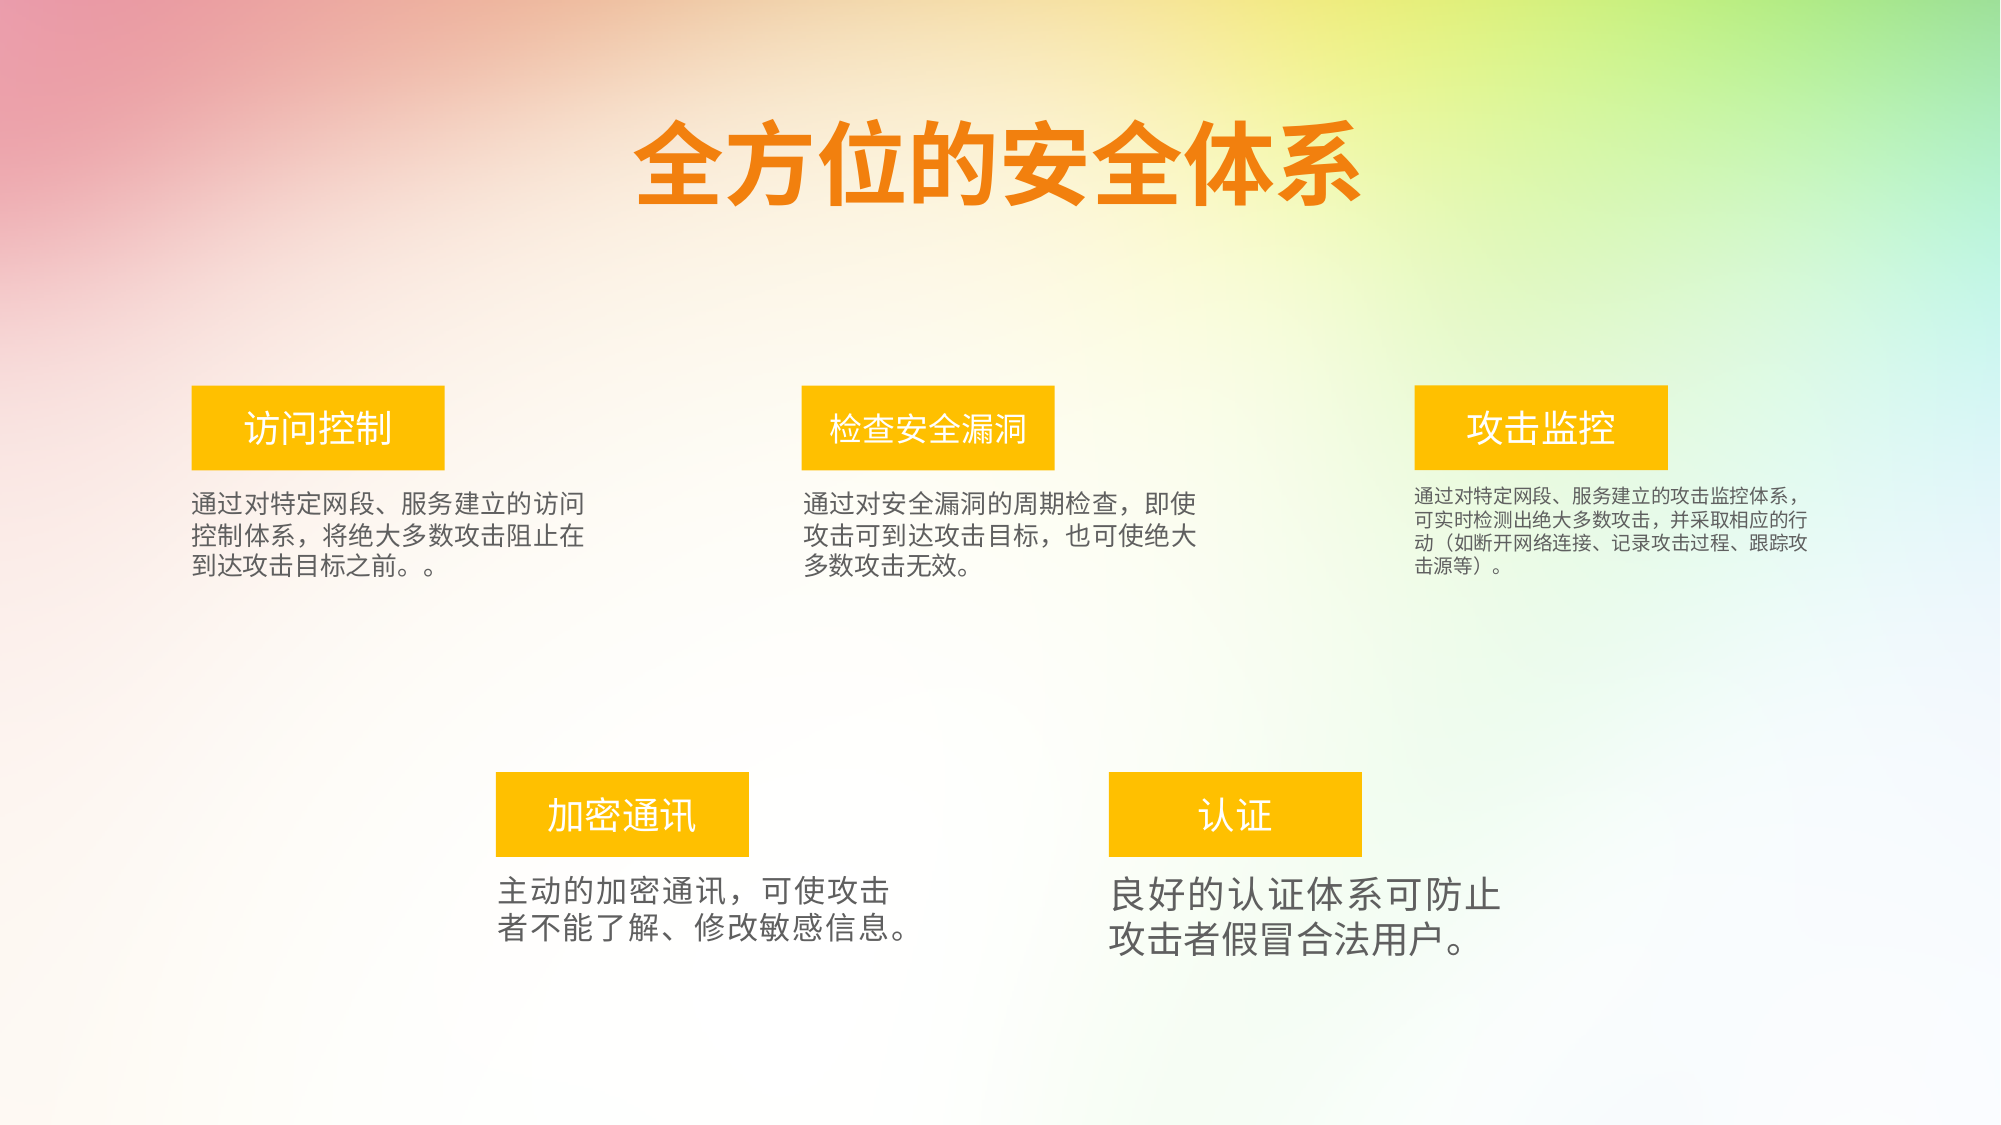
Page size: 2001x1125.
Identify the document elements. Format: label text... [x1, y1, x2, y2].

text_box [1399, 385, 1824, 586]
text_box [1094, 772, 1518, 973]
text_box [176, 385, 600, 590]
text_box 全方位的安全体系 [137, 59, 1863, 278]
picture [0, 0, 2001, 1125]
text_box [788, 385, 1212, 590]
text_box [482, 772, 906, 973]
